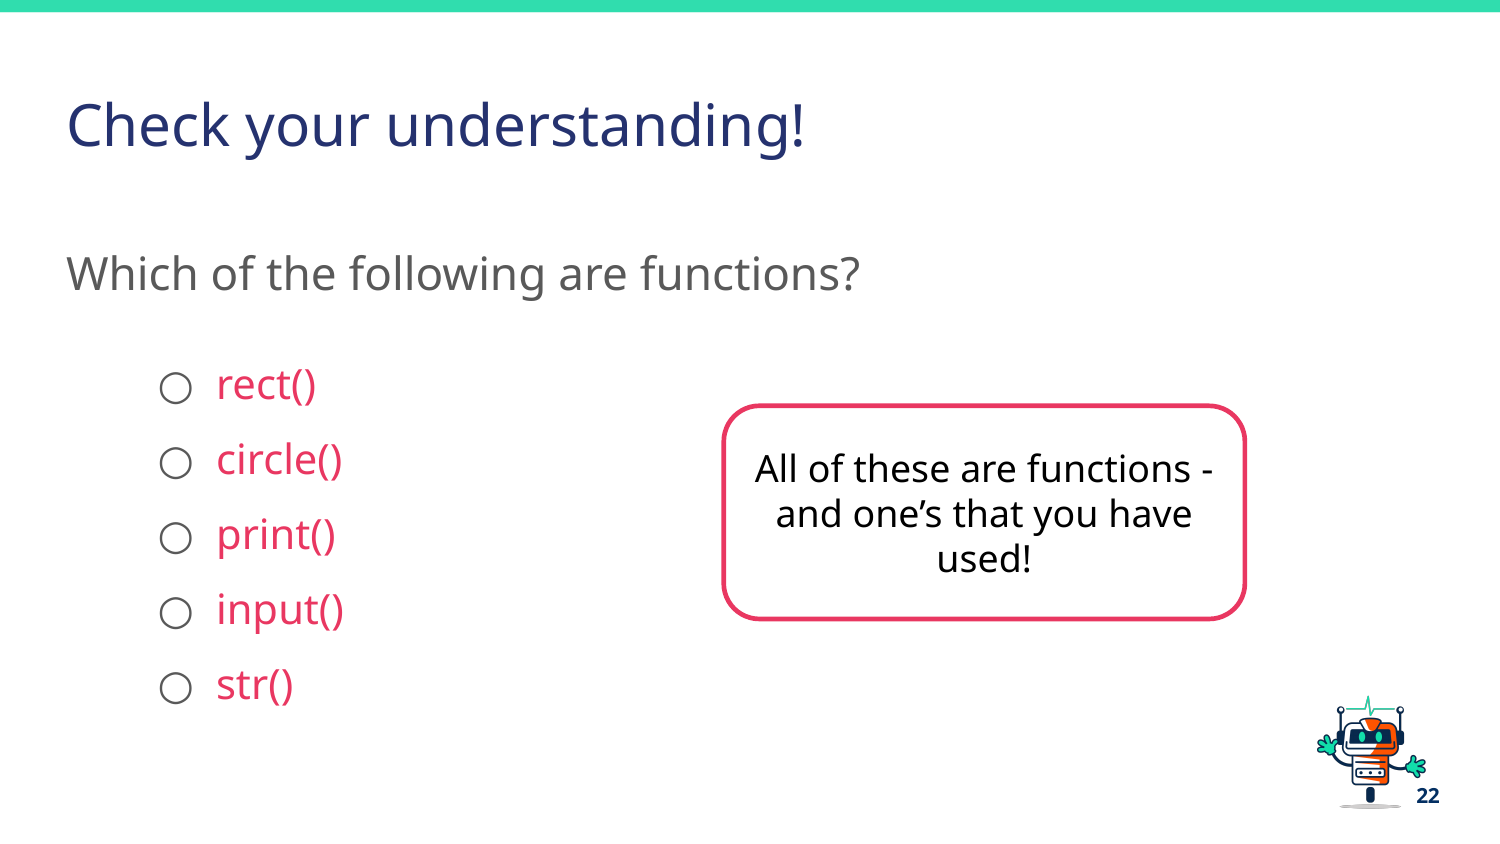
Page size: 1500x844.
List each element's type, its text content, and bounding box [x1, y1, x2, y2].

text_box [0, 0, 1500, 13]
text_box All of these are functions - and one’s that you have used! [723, 405, 1245, 619]
text_box Which of the following are functions? rect() circle() print() input() str() [51, 202, 1449, 724]
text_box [1309, 687, 1456, 830]
title Check your understanding! [51, 72, 1449, 167]
